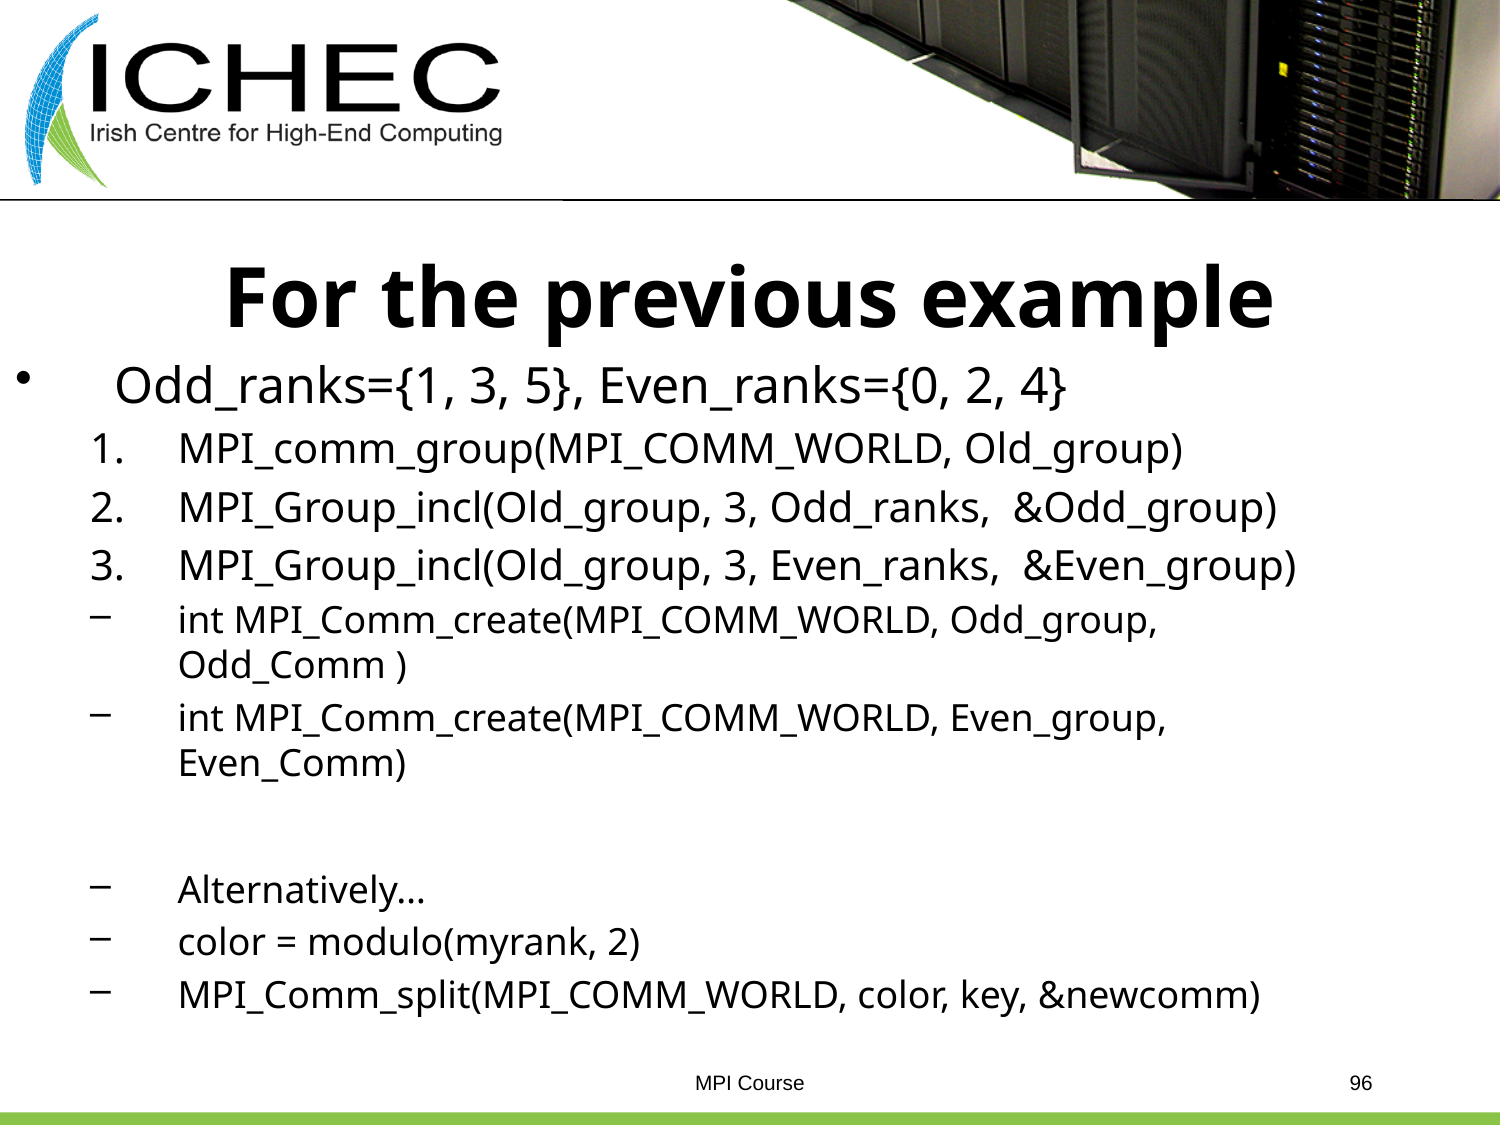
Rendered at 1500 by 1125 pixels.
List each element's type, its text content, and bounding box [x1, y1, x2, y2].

picture [24, 12, 508, 188]
footer MPI Course [474, 1062, 1026, 1101]
slide_number 96 [1074, 1062, 1388, 1101]
list Odd_ranks={1, 3, 5}, Even_ranks={0, 2, 4} MPI_comm_group(MPI_COMM_WORLD, Old_group) MPI_Group_incl(Old_group, 3, Odd_ranks, &Odd_group) MPI_Group_incl(Old_group, 3, Even_ranks, &Even_group) int MPI_Comm_create(MPI_COMM_WORLD, Odd_group, Odd_Comm ) int MPI_Comm_create(MPI_COMM_WORLD, Even_group, Even_Comm) Alternatively… color = modulo(myrank, 2) MPI_Comm_split(MPI_COMM_WORLD, color, key, &newcomm) [0, 346, 1383, 1026]
title For the previous example [112, 224, 1388, 363]
picture [725, 0, 1500, 199]
